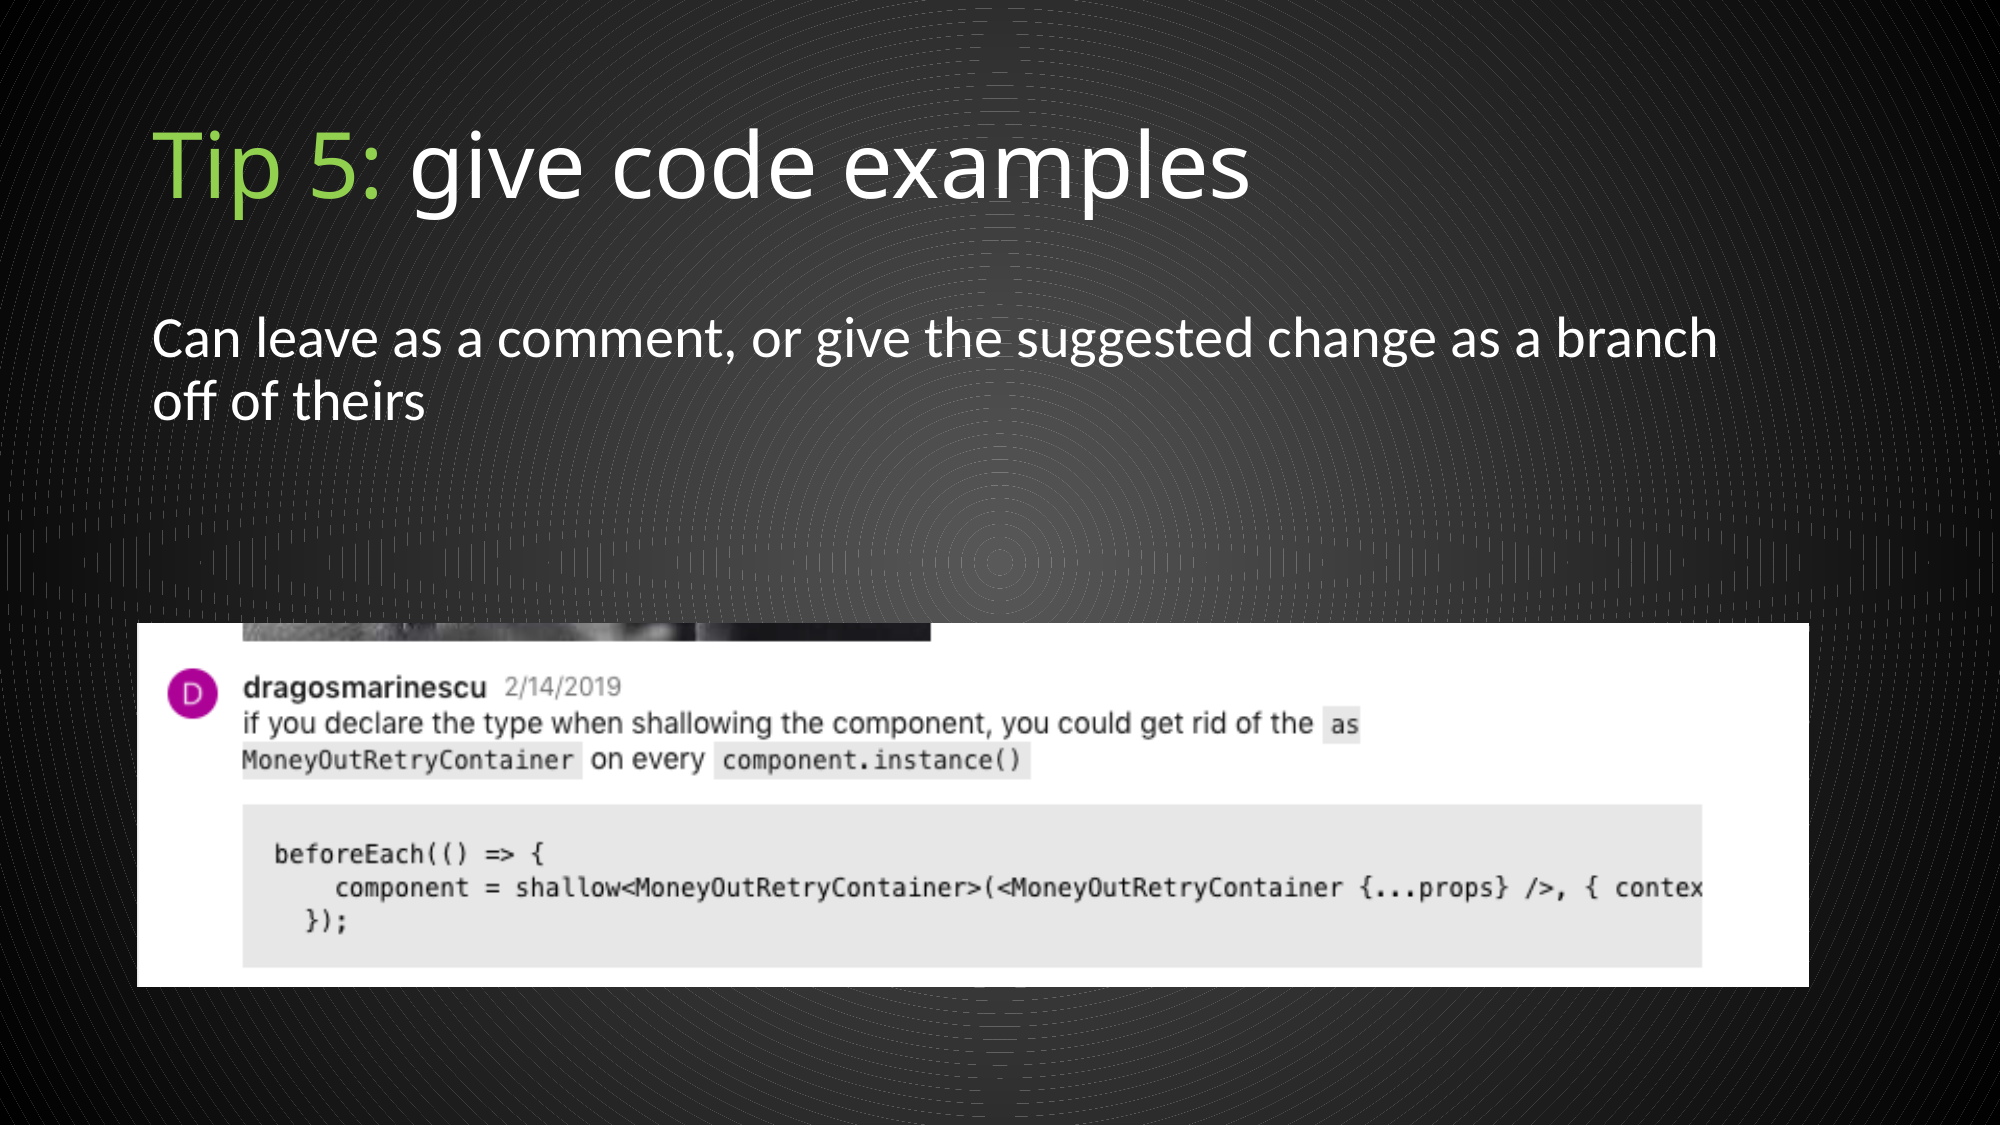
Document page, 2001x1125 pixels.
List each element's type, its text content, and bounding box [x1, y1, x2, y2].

list Can leave as a comment, or give the suggested change as a branch off of theirs [137, 299, 1758, 602]
title Tip 5: give code examples [137, 59, 1863, 278]
picture [137, 623, 1809, 987]
